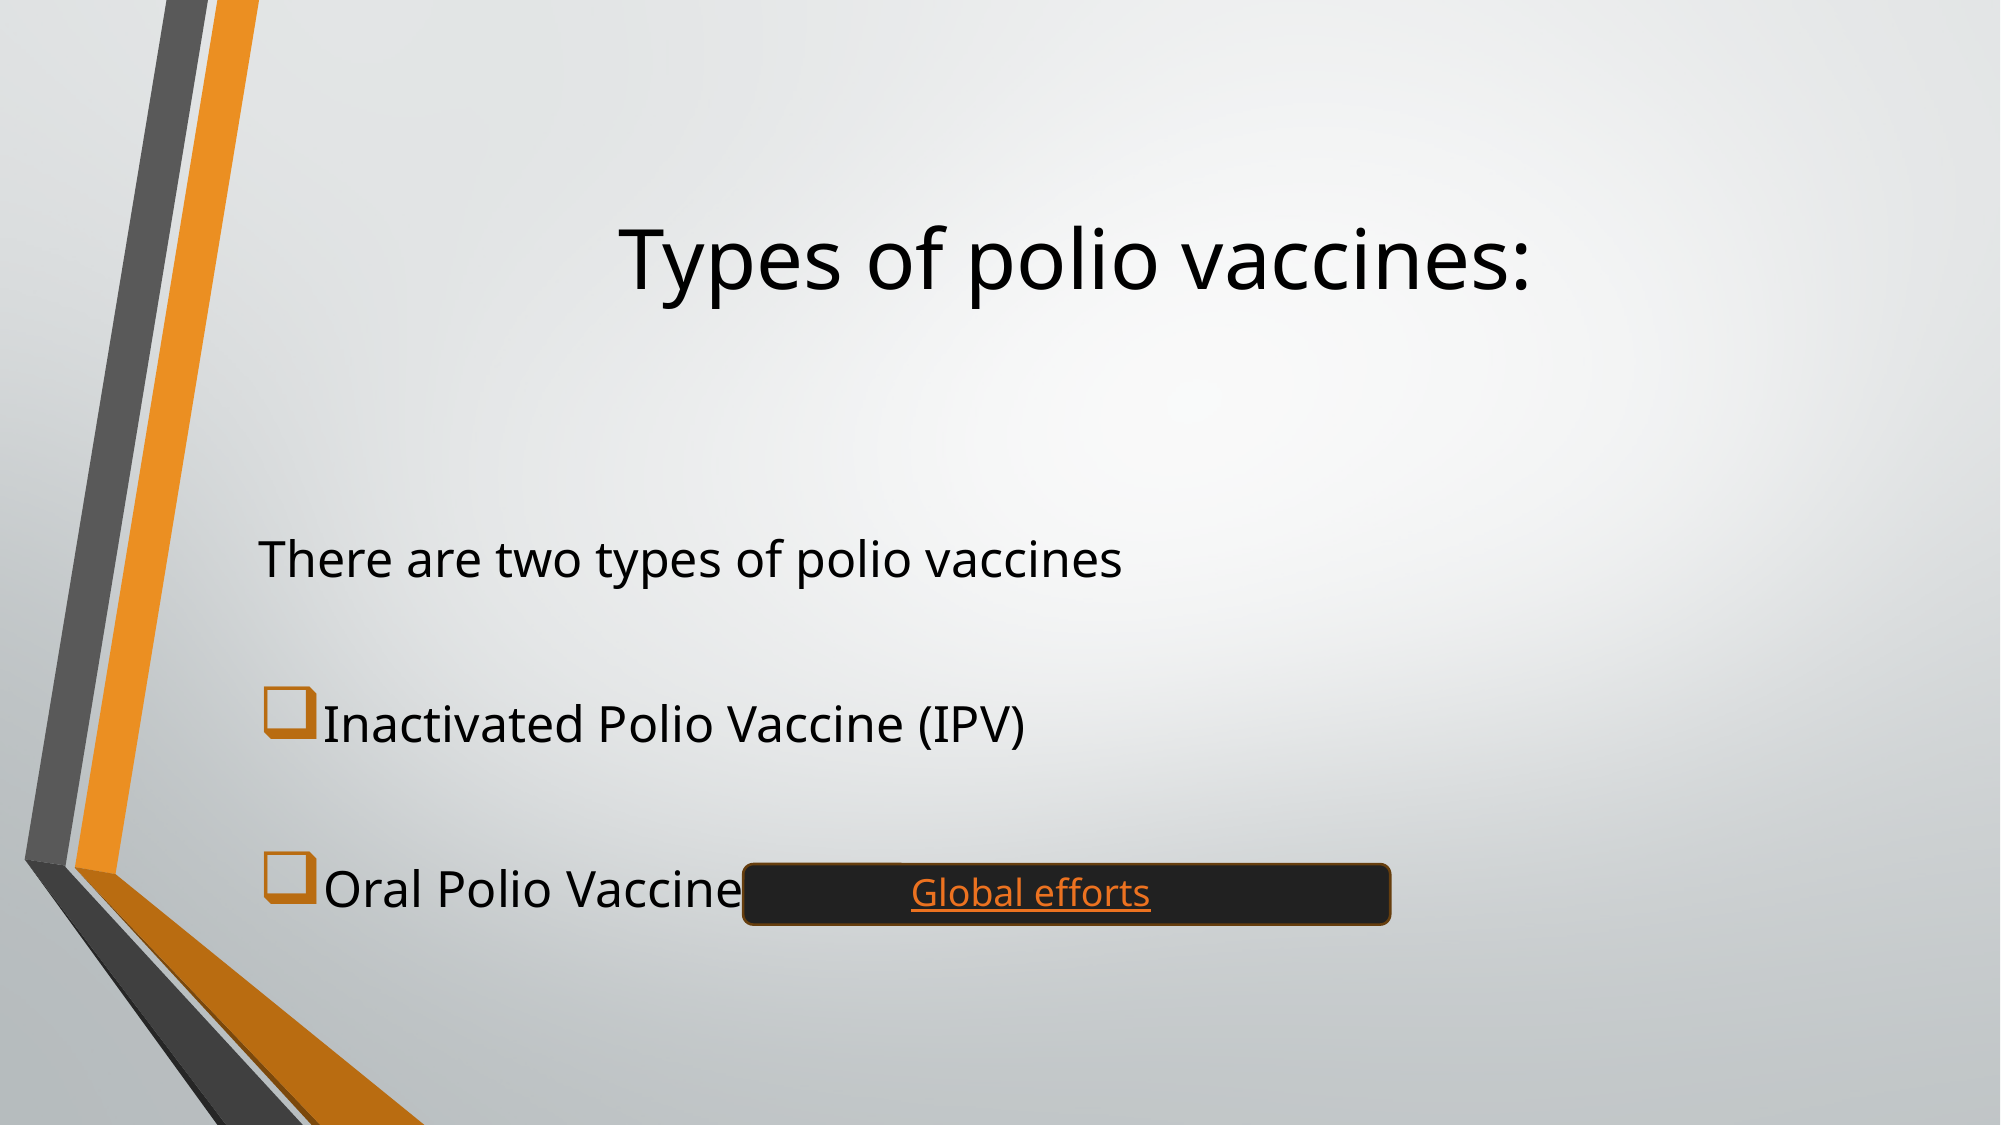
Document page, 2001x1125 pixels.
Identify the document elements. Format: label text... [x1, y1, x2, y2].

title Types of polio vaccines: [243, 112, 1887, 400]
text_box Global efforts [741, 862, 1392, 926]
list There are two types of polio vaccines Inactivated Polio Vaccine (IPV) Oral Polio Vaccine (OPV) [243, 437, 1887, 950]
